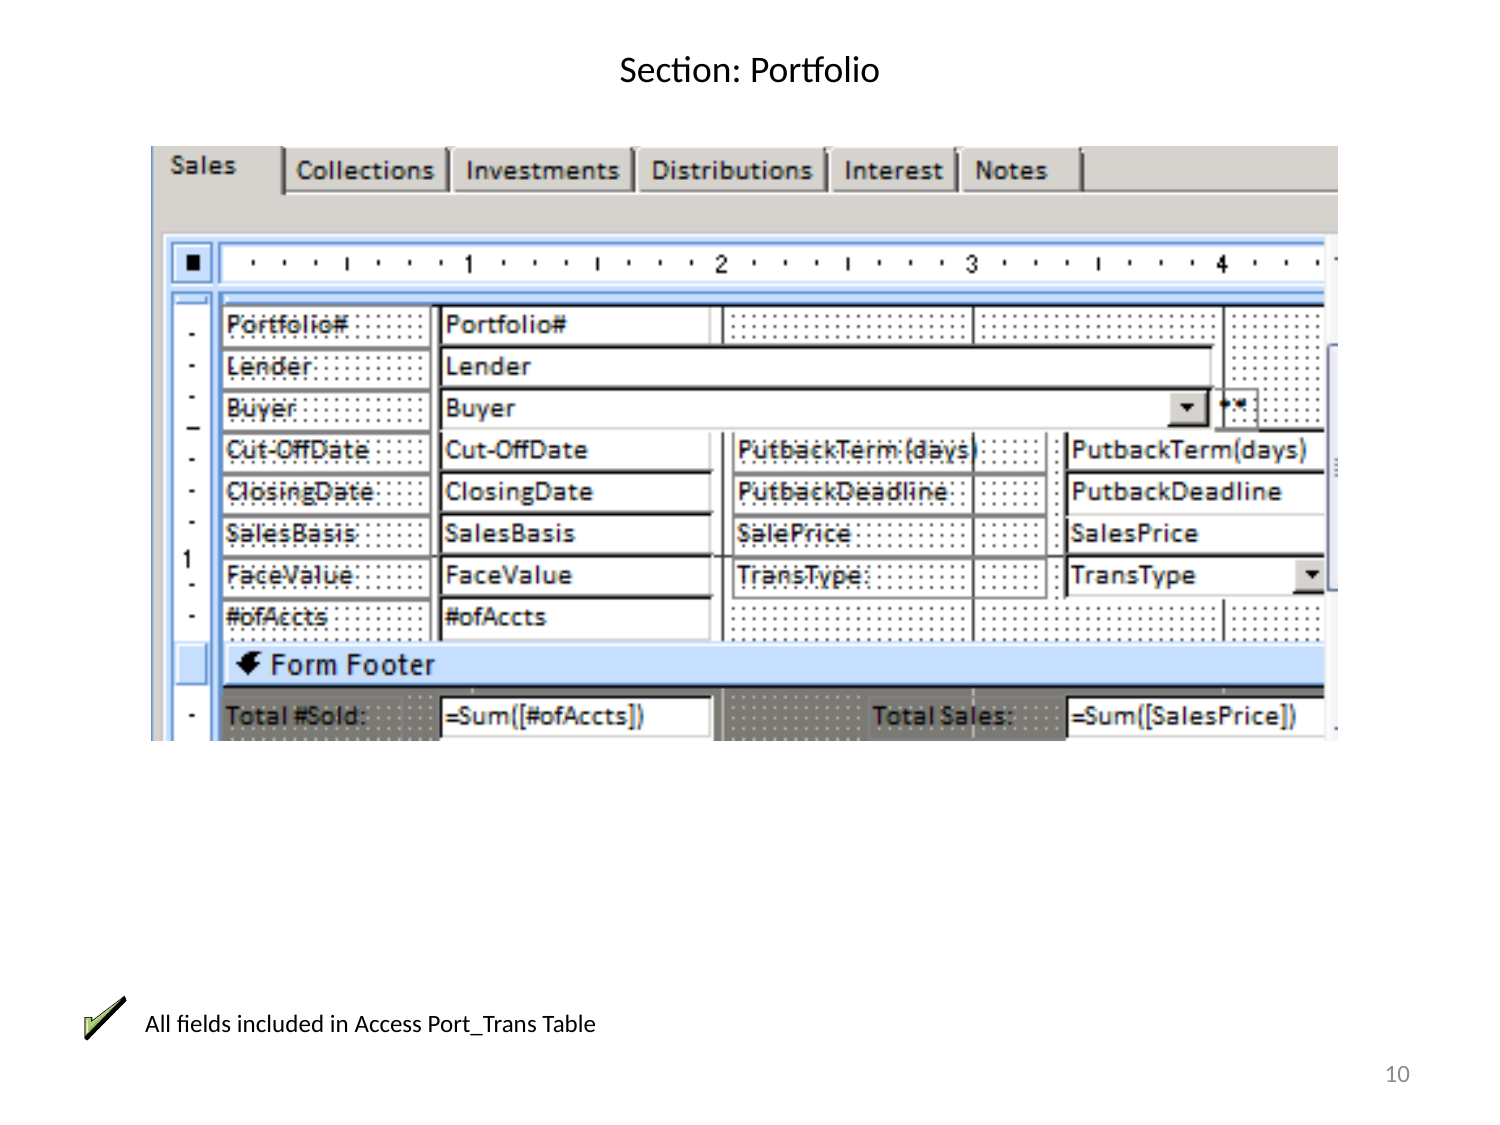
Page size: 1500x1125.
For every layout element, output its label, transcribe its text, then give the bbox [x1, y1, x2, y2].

text_box All fields included in Access Port_Trans Table [130, 999, 613, 1045]
picture [84, 995, 127, 1041]
slide_number 10 [1074, 1042, 1425, 1103]
picture [150, 145, 1338, 741]
text_box Section: Portfolio [0, 37, 1500, 98]
